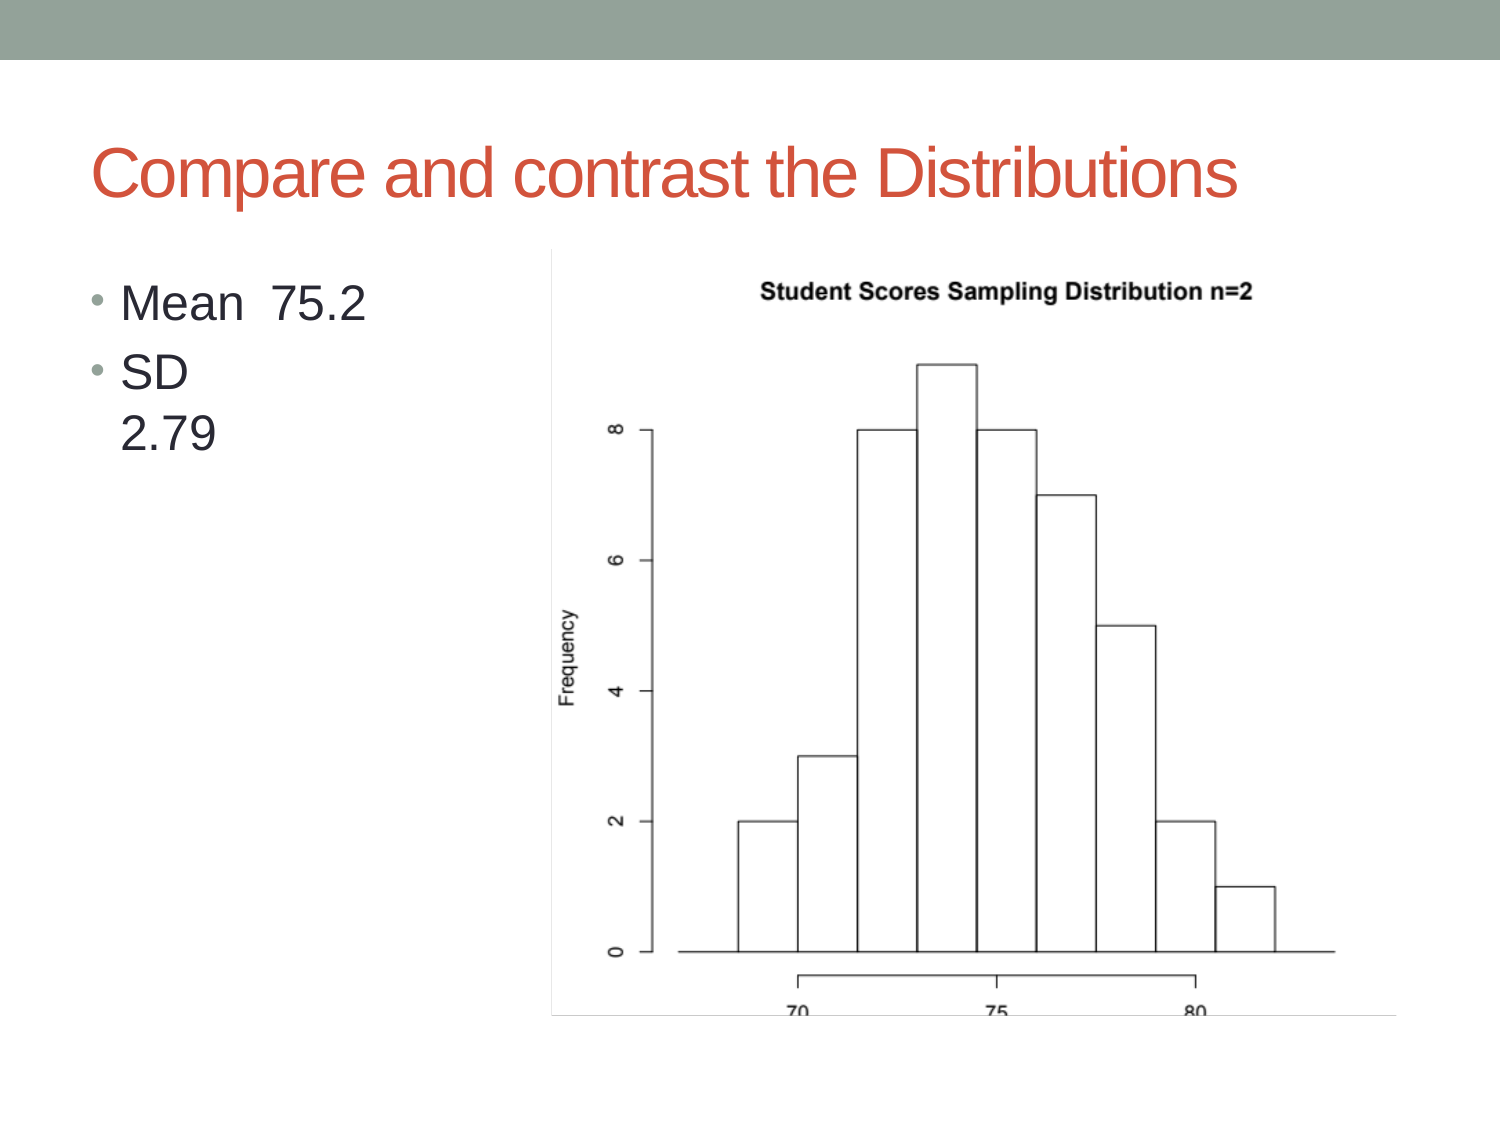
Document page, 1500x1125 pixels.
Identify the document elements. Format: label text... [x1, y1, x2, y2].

picture [551, 249, 1397, 1028]
title Compare and contrast the Distributions [75, 87, 1425, 250]
list Mean 75.2 SD 2.79 [75, 262, 521, 1063]
